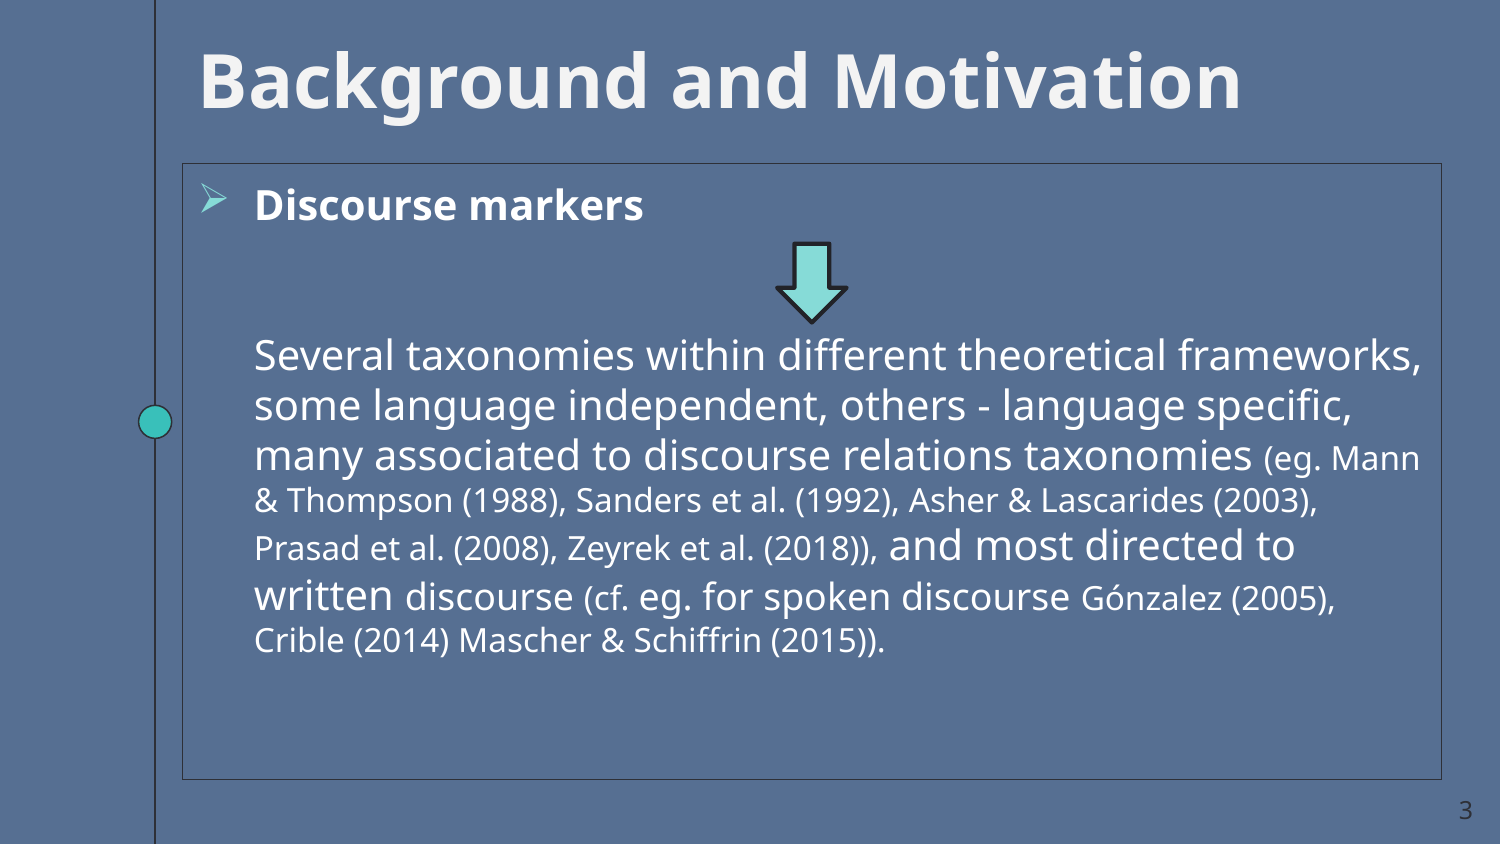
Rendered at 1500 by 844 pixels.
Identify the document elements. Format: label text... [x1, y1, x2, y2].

subtitle Background and Motivation [182, 28, 1278, 129]
text_box [775, 241, 849, 325]
slide_number 3 [1398, 779, 1489, 832]
title Discourse markers Several taxonomies within different theoretical frameworks, some language independent, others - language specific, many associated to discourse relations taxonomies (eg. Mann & Thompson (1988), Sanders et al. (1992), Asher & Lascarides (2003), Prasad et al. (2008), Zeyrek et al. (2018)), and most directed to written discourse (cf. eg. for spoken discourse Gónzalez (2005), Crible (2014) Mascher & Schiffrin (2015)). [182, 163, 1442, 780]
